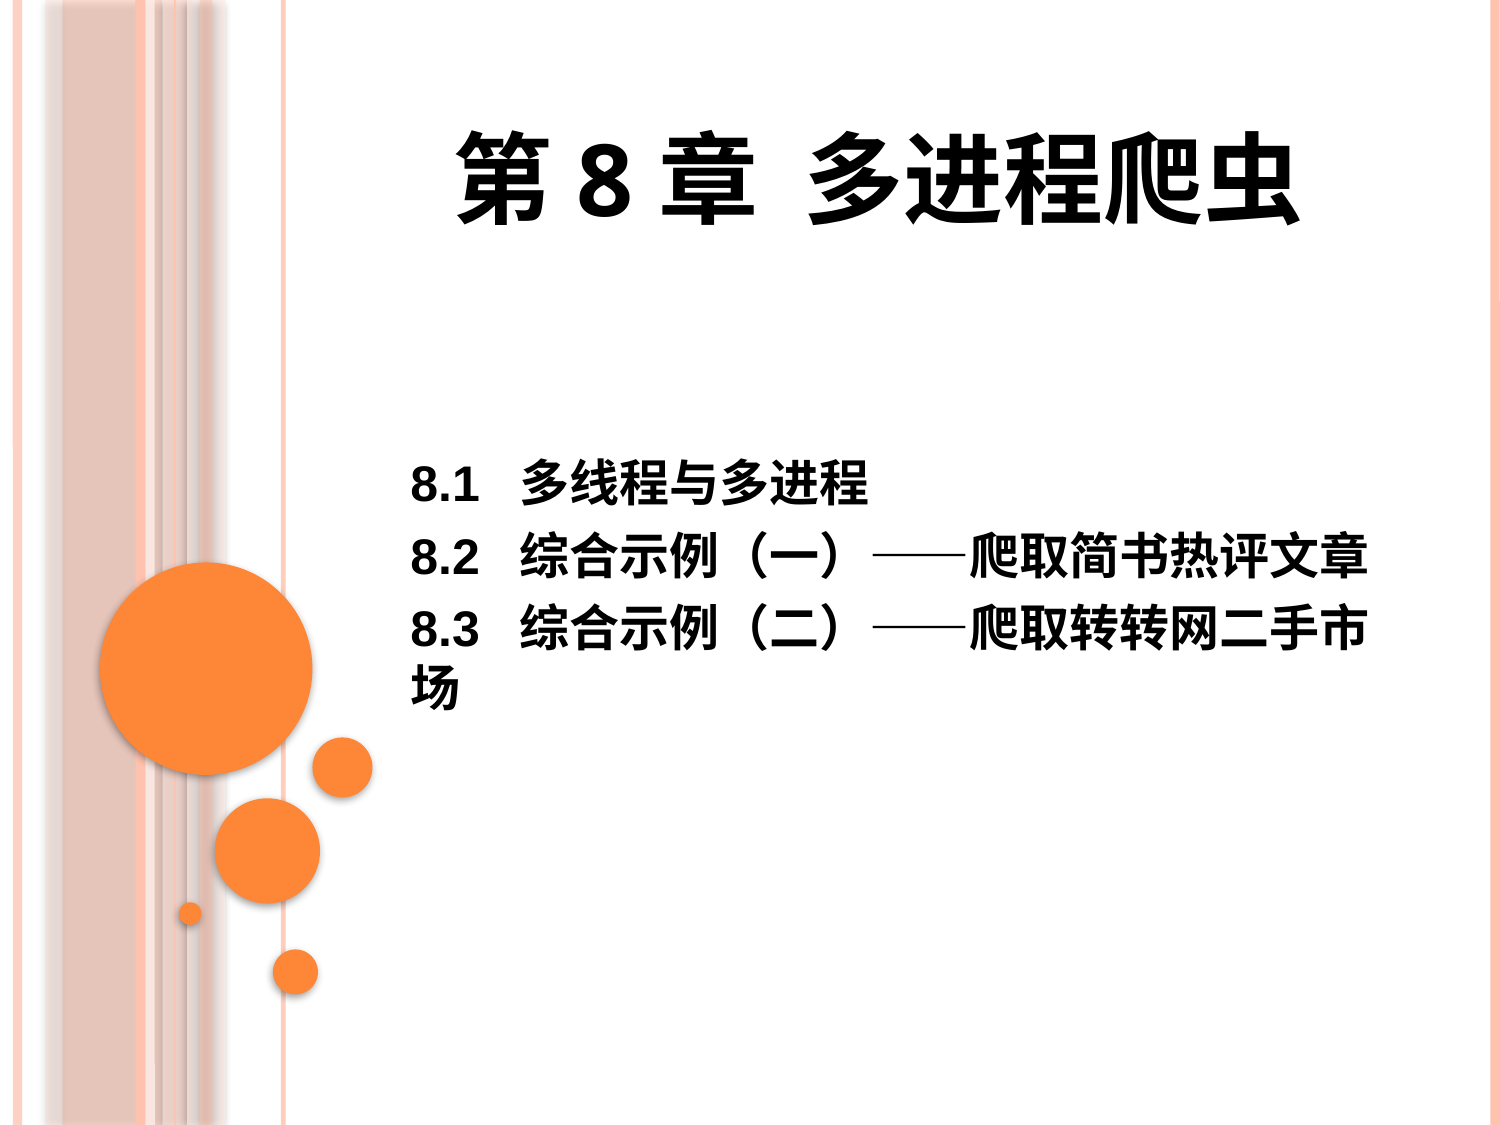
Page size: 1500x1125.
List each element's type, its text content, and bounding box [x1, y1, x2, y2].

title 第8章 多进程爬虫 [371, 42, 1385, 244]
subtitle 8.1 多线程与多进程 8.2 综合示例（一）——爬取简书热评文章 8.3 综合示例（二）——爬取转转网二手市场 [395, 444, 1397, 1083]
